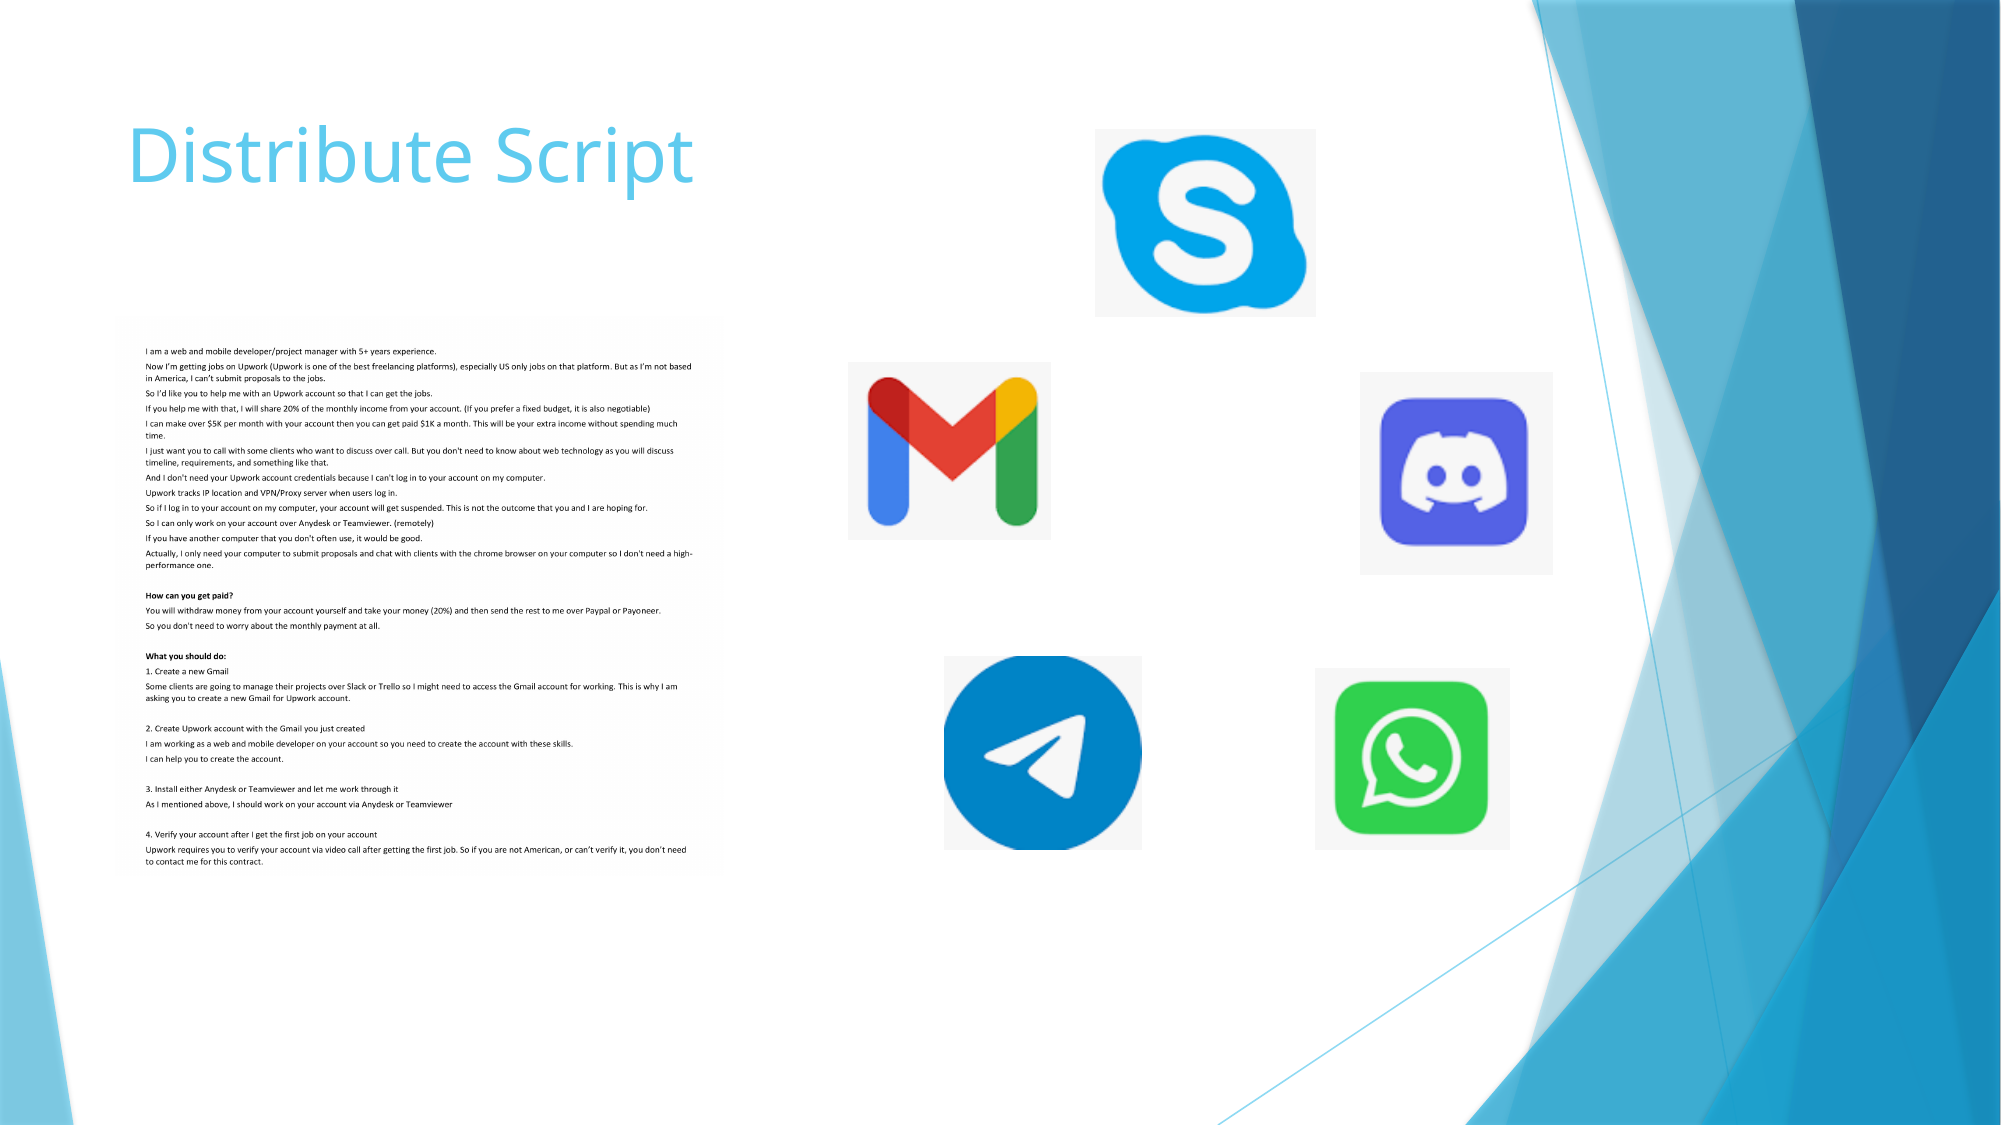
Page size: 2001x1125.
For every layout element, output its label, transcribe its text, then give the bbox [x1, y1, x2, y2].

picture [1067, 655, 1143, 749]
picture [944, 779, 1020, 851]
picture [983, 715, 1086, 798]
picture [1067, 756, 1143, 851]
picture [848, 362, 1051, 541]
picture [1359, 371, 1554, 576]
picture [1094, 128, 1317, 318]
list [114, 316, 725, 877]
picture [944, 655, 1020, 727]
picture [1315, 668, 1510, 851]
title Distribute Script [111, 99, 1522, 317]
